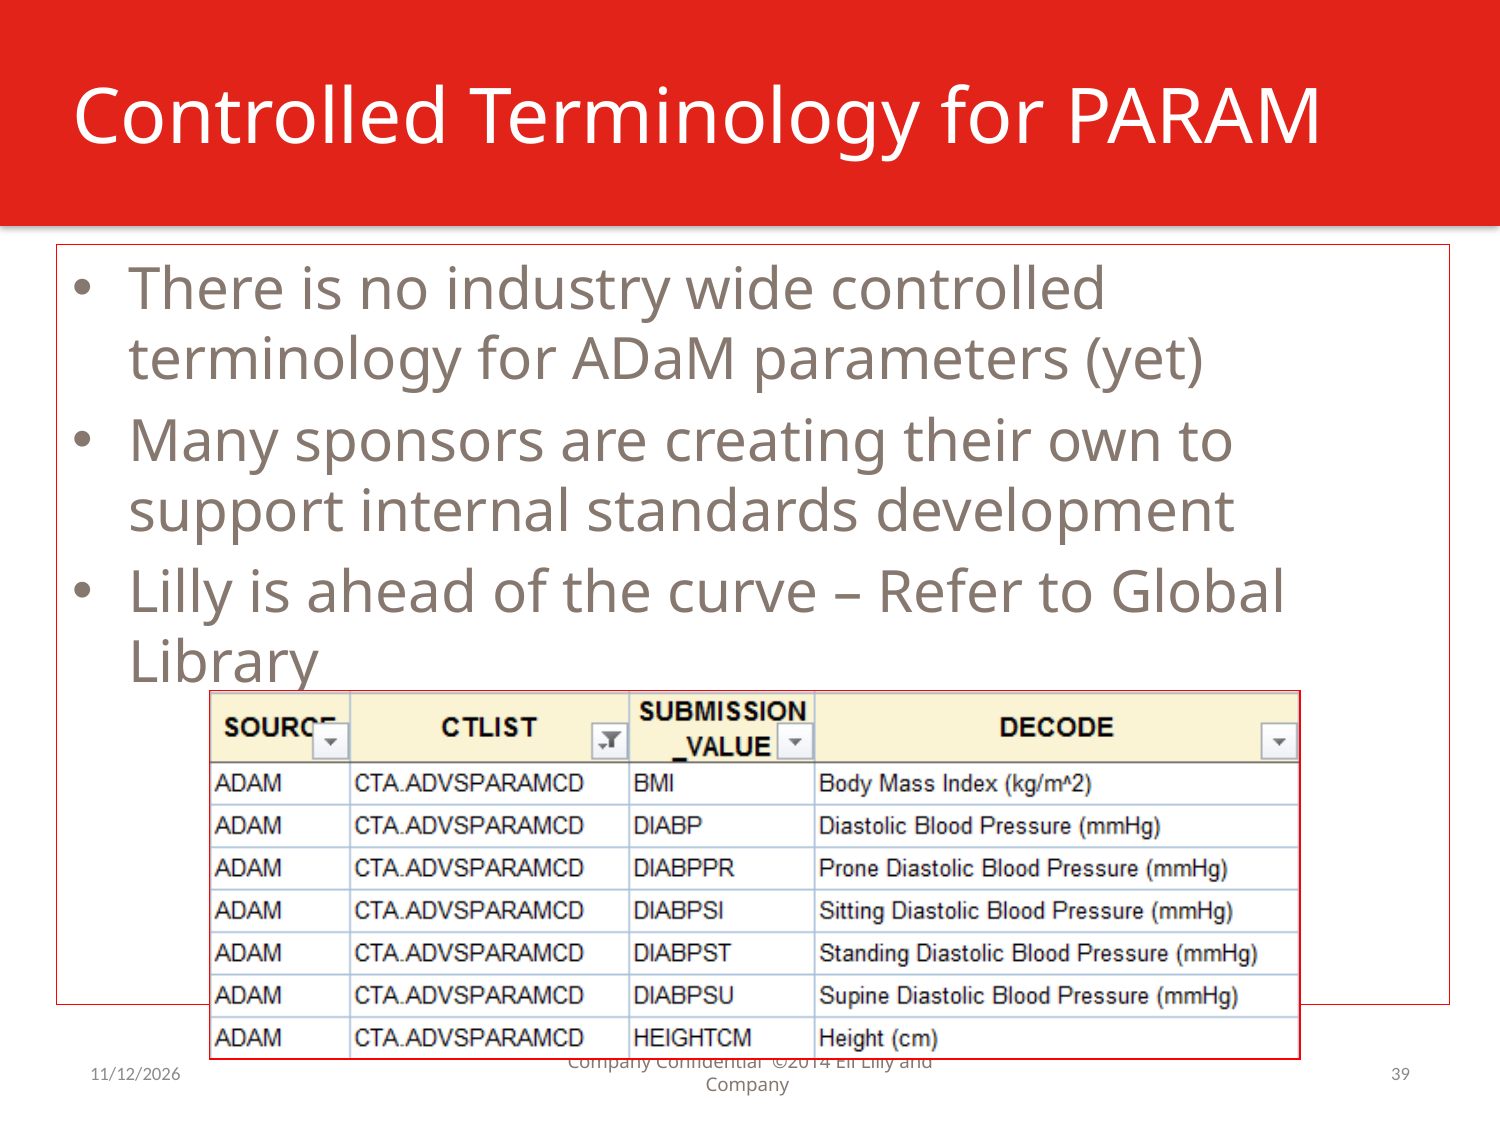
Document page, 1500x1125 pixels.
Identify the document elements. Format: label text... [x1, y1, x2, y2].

picture [210, 690, 1300, 1059]
title Controlled Terminology for PARAM [56, 19, 1450, 207]
slide_number 39 [1074, 1042, 1425, 1103]
footer Company Confidential ©2014 Eli Lilly and Company [512, 1067, 988, 1103]
list There is no industry wide controlled terminology for ADaM parameters (yet) Many sponsors are creating their own to support internal standards development Lilly is ahead of the curve – Refer to Global Library [56, 244, 1450, 1005]
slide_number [75, 1042, 425, 1103]
